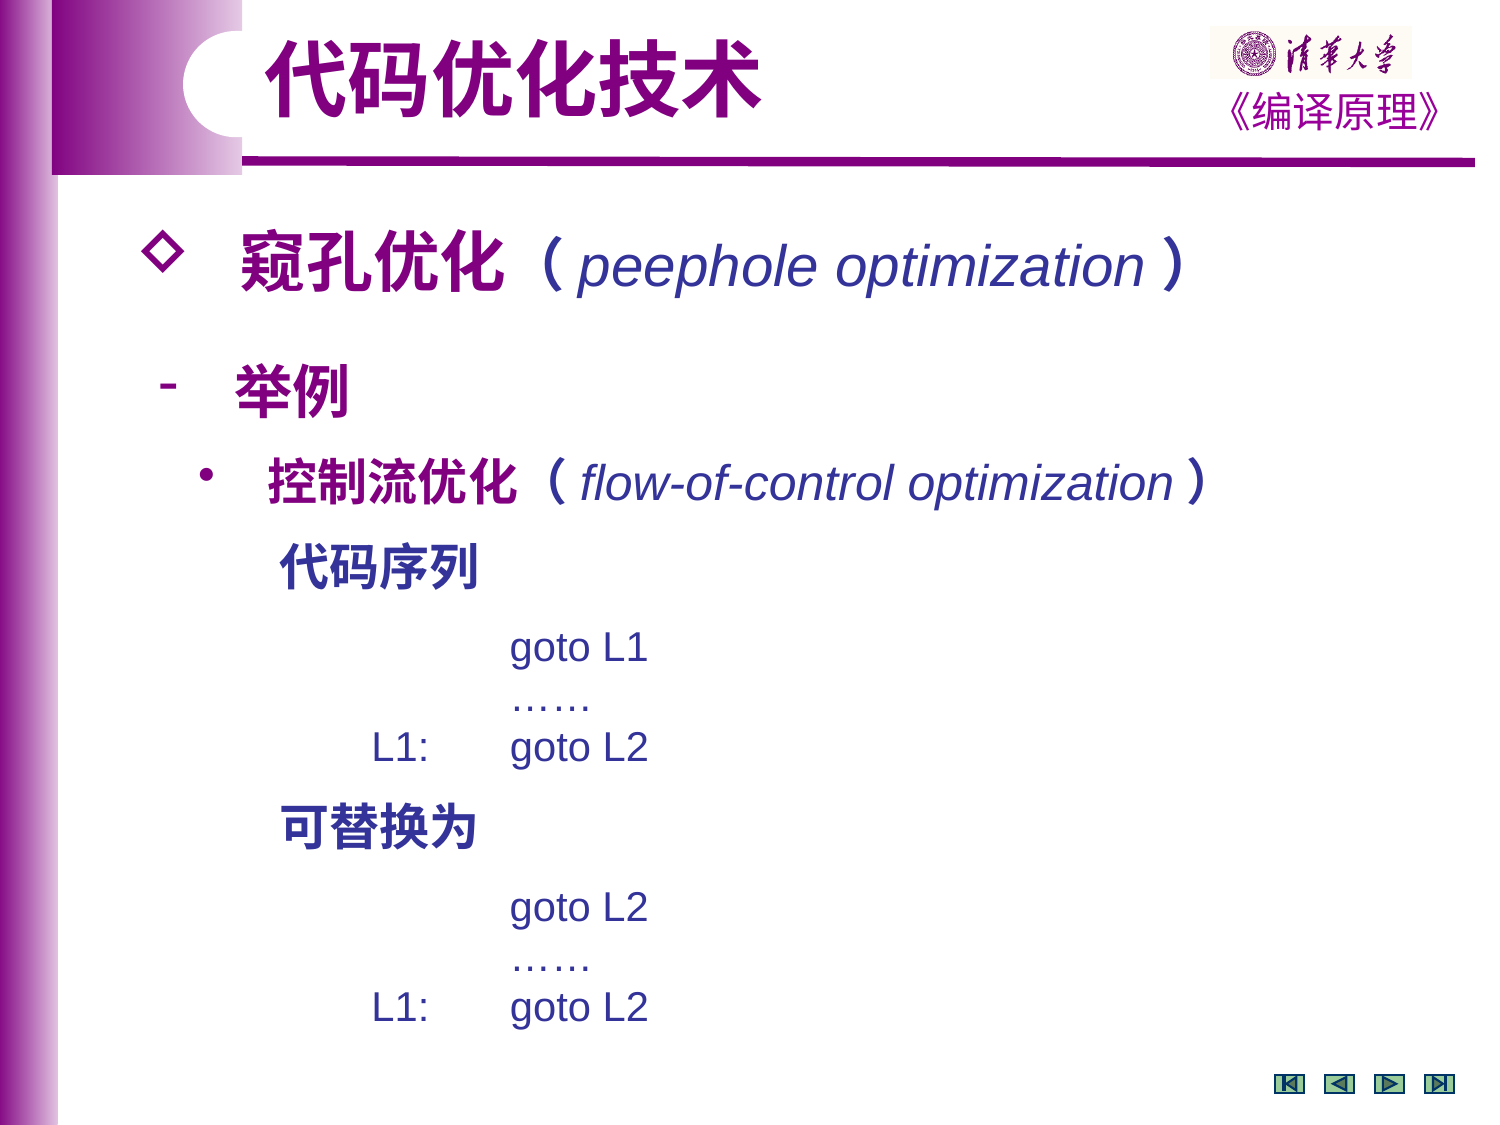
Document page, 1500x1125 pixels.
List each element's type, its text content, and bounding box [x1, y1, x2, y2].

text_box 代码优化技术 [249, 31, 800, 136]
text_box [1274, 1074, 1305, 1093]
text_box [1324, 1074, 1355, 1093]
text_box 举例 控制流优化（flow-of-control optimization） 代码序列 goto L1 …… L1: goto L2 可替换为 goto L2 …… L1: goto L2 [143, 347, 1475, 1038]
text_box [1424, 1074, 1455, 1093]
picture [1210, 26, 1412, 79]
text_box [1374, 1074, 1405, 1093]
text_box 窥孔优化（peephole optimization） [118, 212, 1257, 308]
